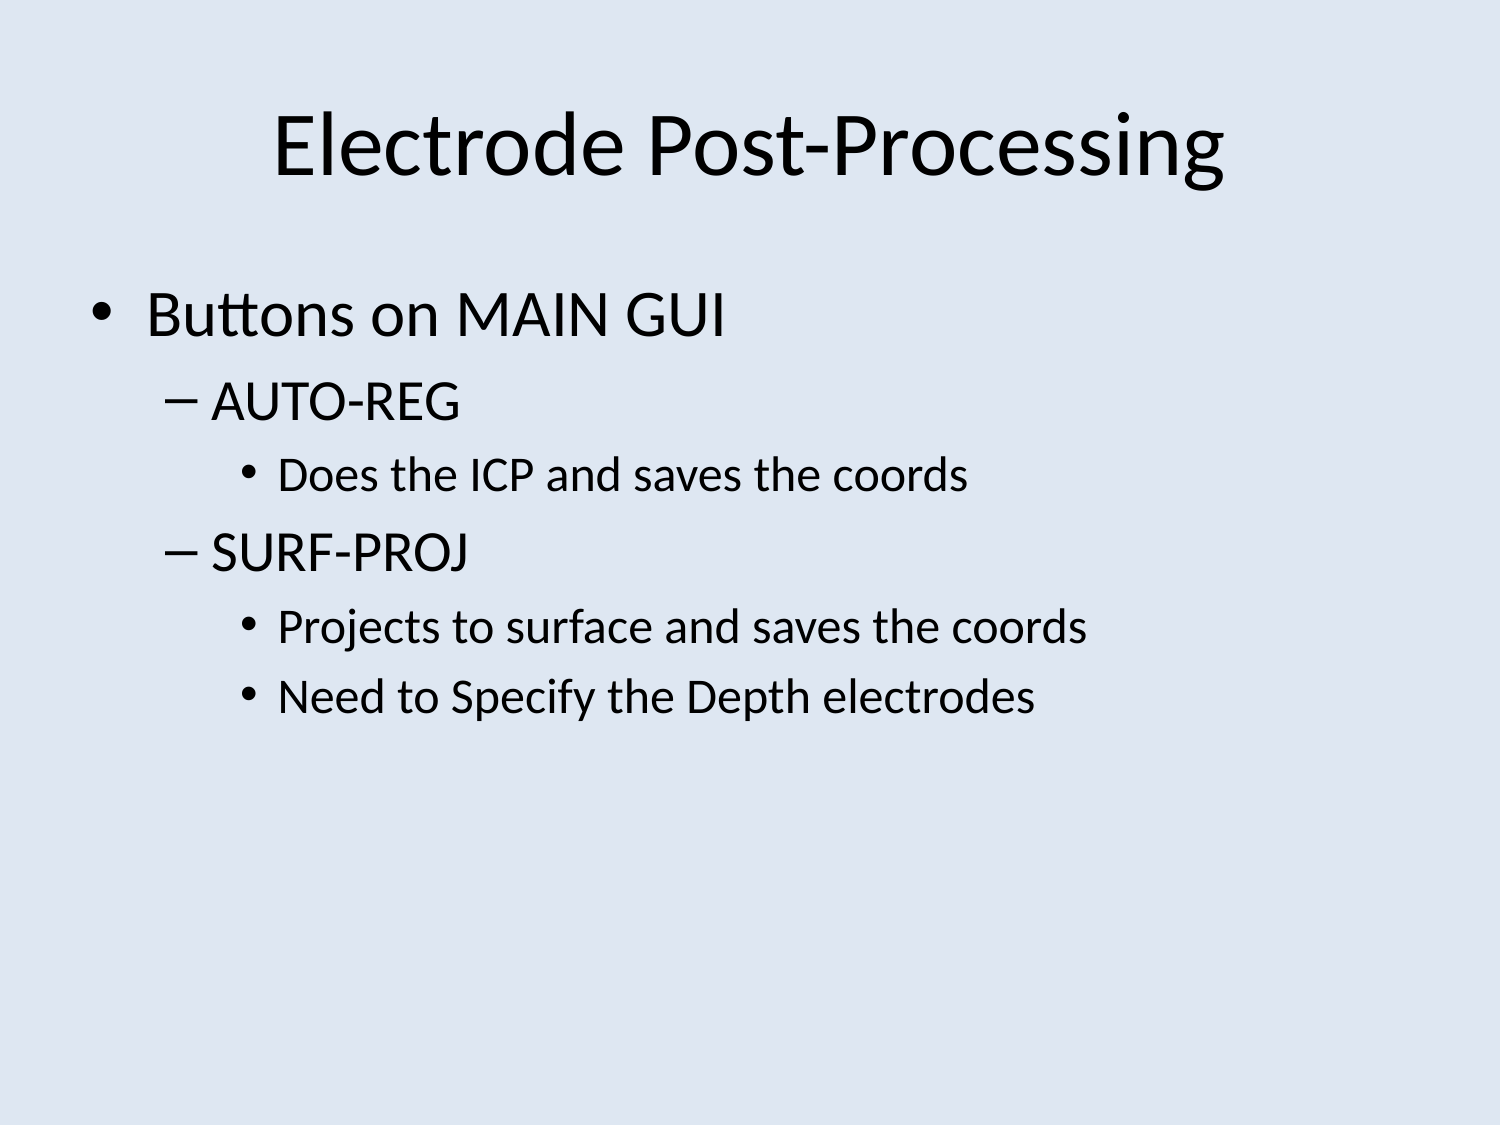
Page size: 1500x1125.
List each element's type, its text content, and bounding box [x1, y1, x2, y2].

title Electrode Post-Processing [75, 45, 1425, 233]
list Buttons on MAIN GUI AUTO-REG Does the ICP and saves the coords SURF-PROJ Projects to surface and saves the coords Need to Specify the Depth electrodes [75, 262, 1425, 1005]
